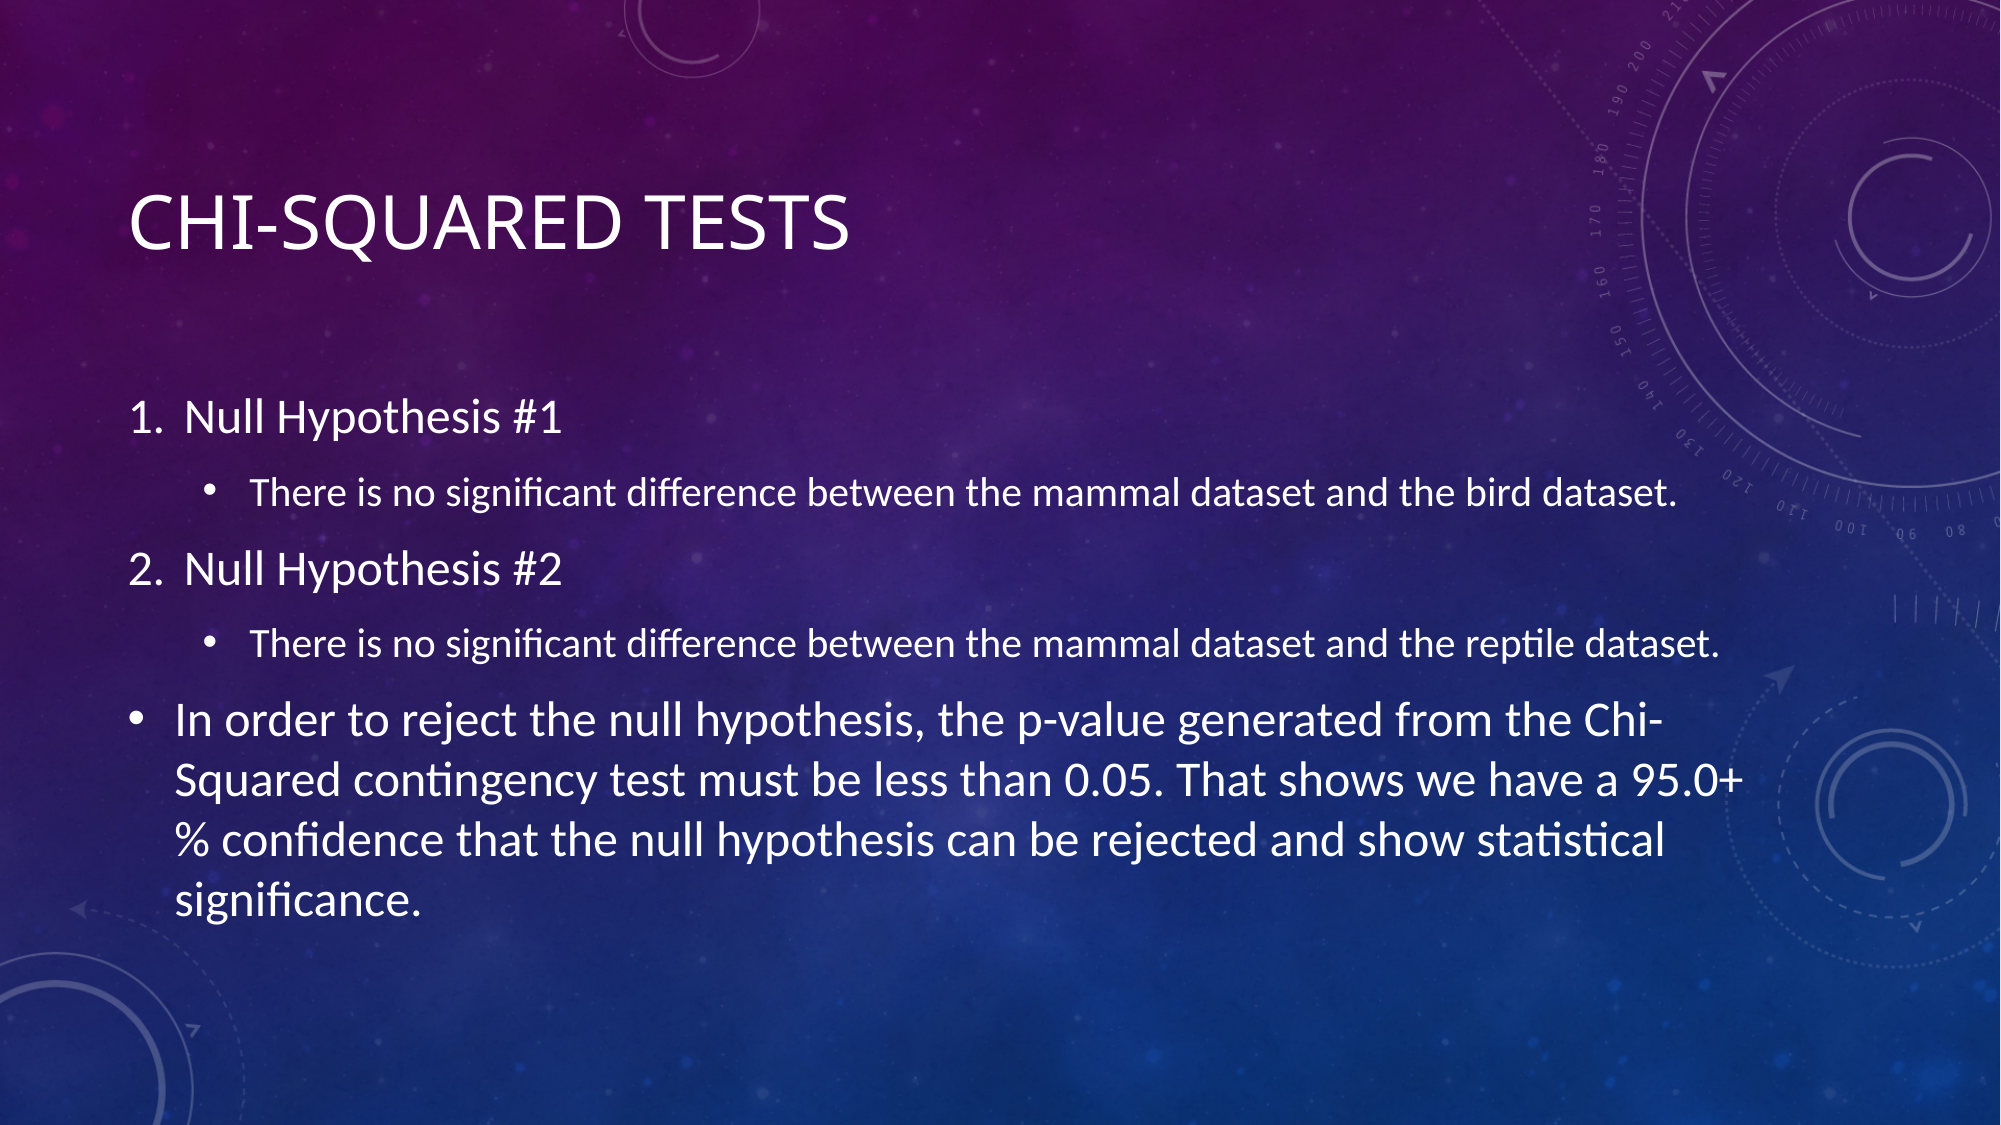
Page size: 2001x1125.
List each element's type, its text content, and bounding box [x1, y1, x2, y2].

picture [0, 0, 2001, 1125]
title CHI-SQUARED TESTS [112, 99, 1775, 339]
list Null Hypothesis #1 There is no significant difference between the mammal dataset and the bird dataset. Null Hypothesis #2 There is no significant difference between the mammal dataset and the reptile dataset. In order to reject the null hypothesis, the p-value generated from the Chi-Squared contingency test must be less than 0.05. That shows we have a 95.0+% confidence that the null hypothesis can be rejected and show statistical significance. [112, 351, 1775, 1025]
